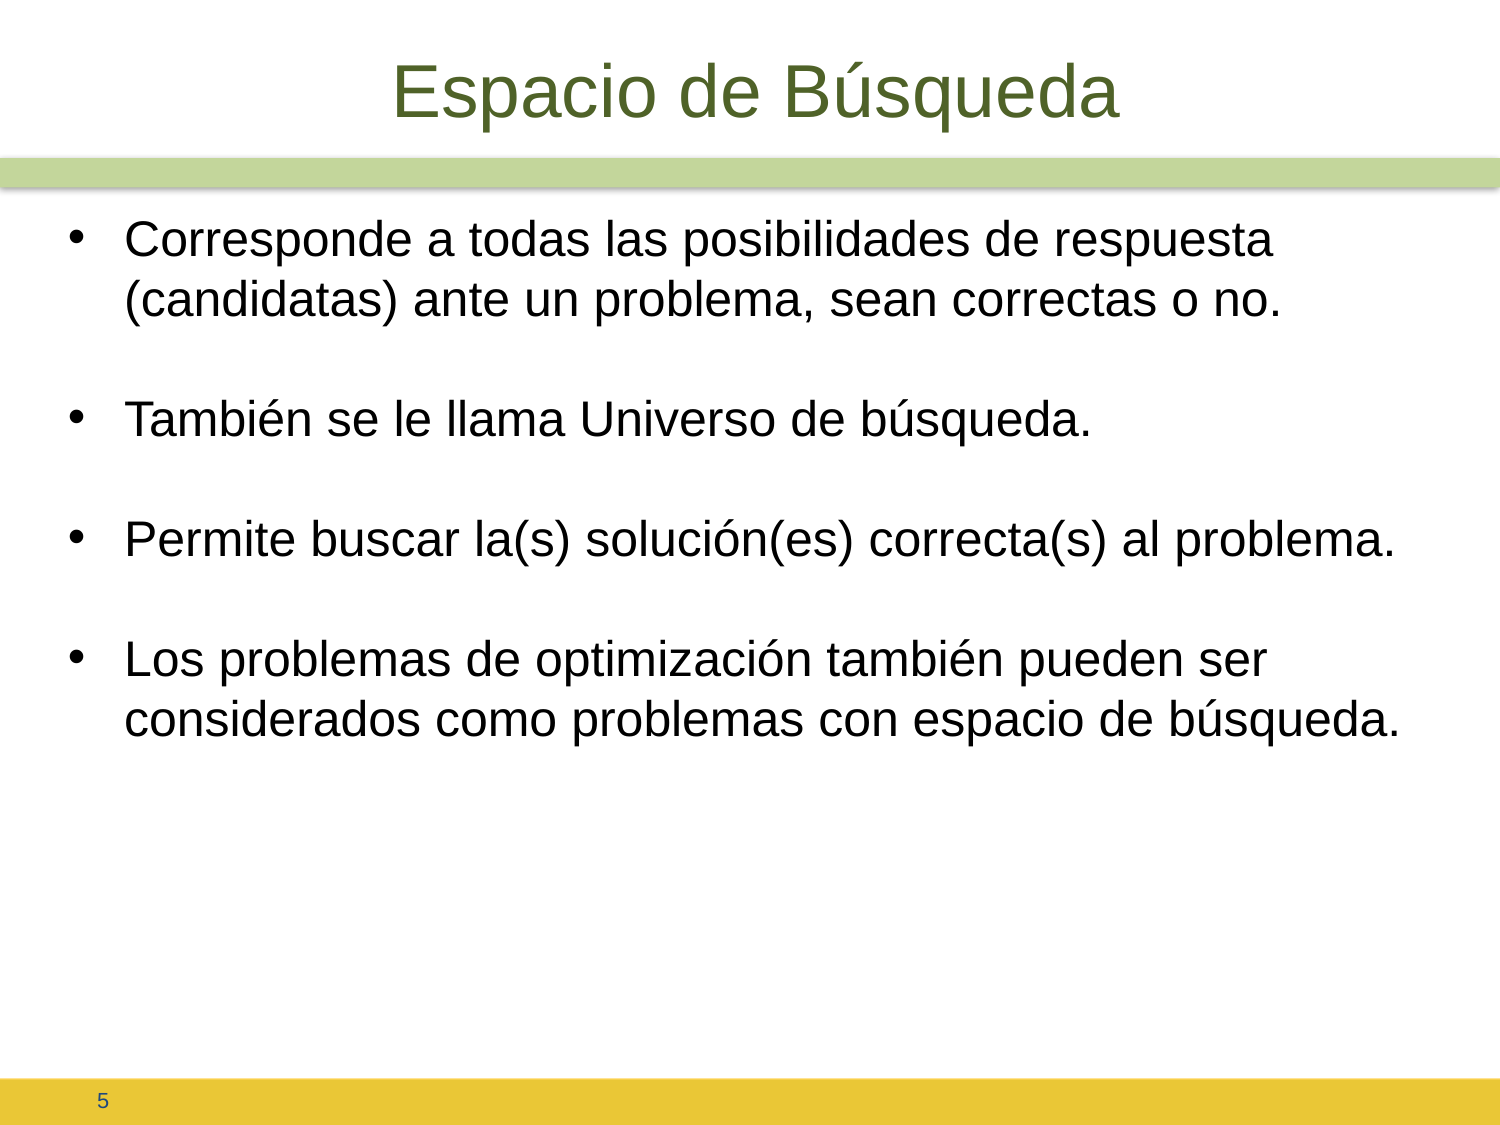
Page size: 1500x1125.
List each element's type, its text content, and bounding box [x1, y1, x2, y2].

title Espacio de Búsqueda [52, 34, 1460, 141]
list Corresponde a todas las posibilidades de respuesta (candidatas) ante un problema, sean correctas o no. También se le llama Universo de búsqueda. Permite buscar la(s) solución(es) correcta(s) al problema. Los problemas de optimización también pueden ser considerados como problemas con espacio de búsqueda. [53, 199, 1459, 1056]
